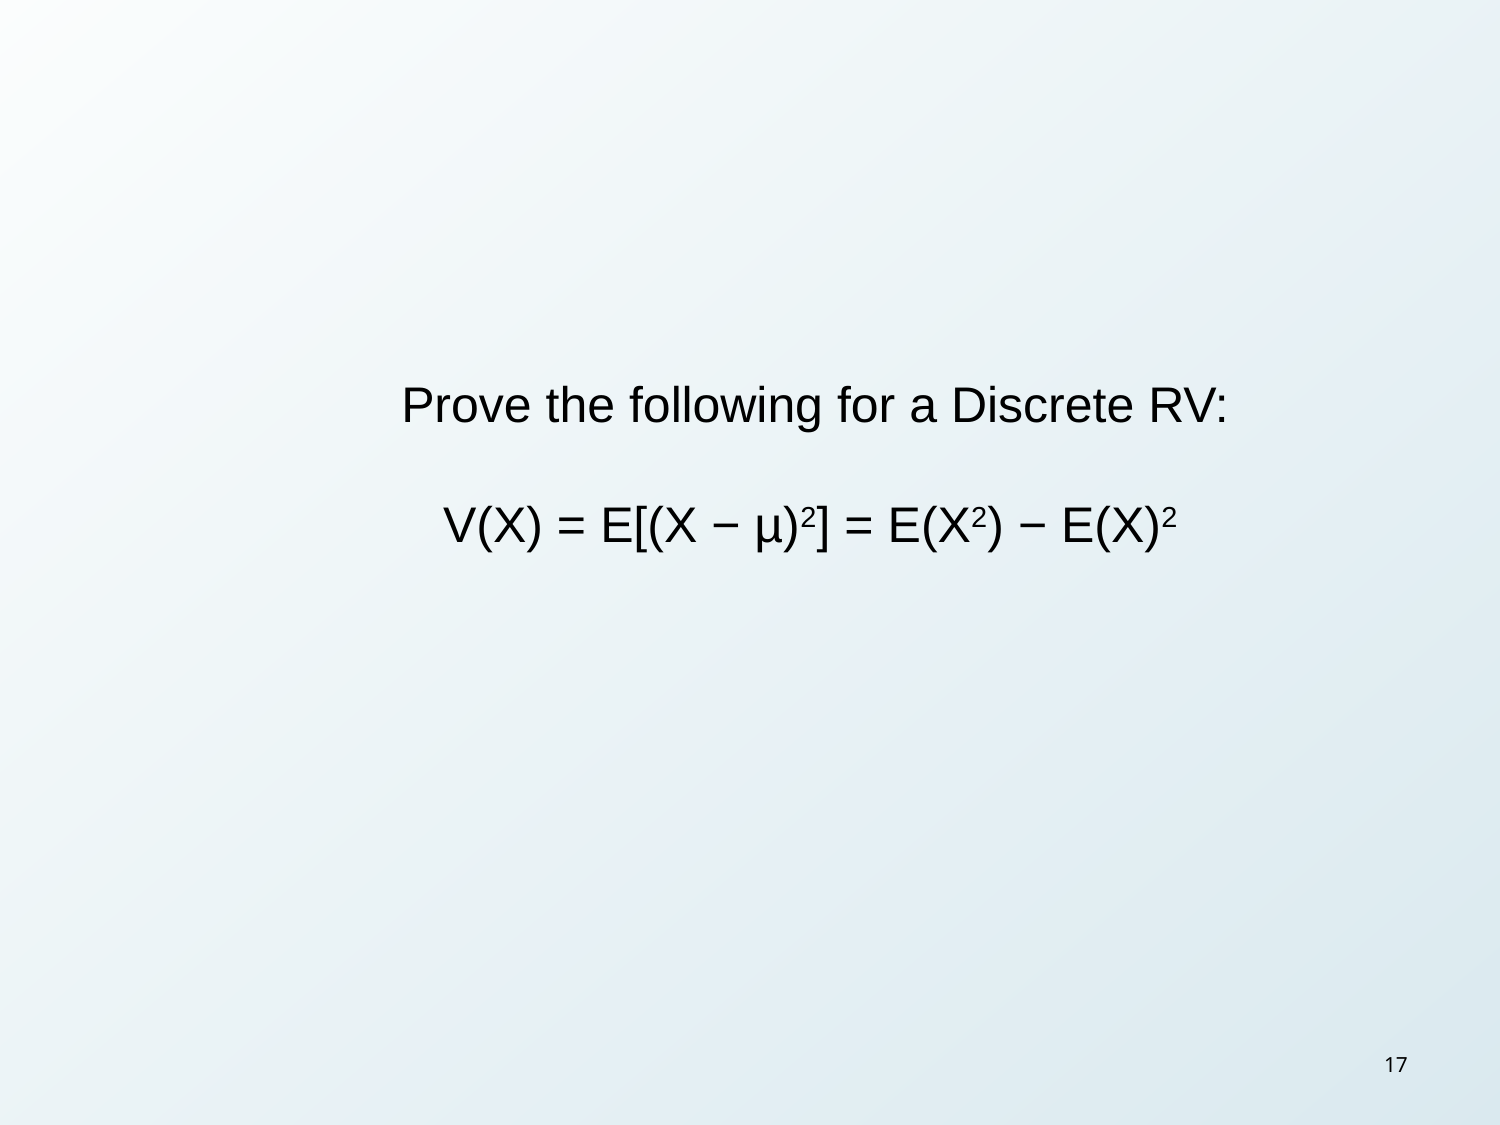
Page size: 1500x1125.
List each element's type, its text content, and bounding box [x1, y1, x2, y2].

slide_number 17 [1362, 1027, 1423, 1088]
text_box Prove the following for a Discrete RV: V(X) = E[(X − µ)2] = E(X2) − E(X)2 [386, 365, 1245, 561]
